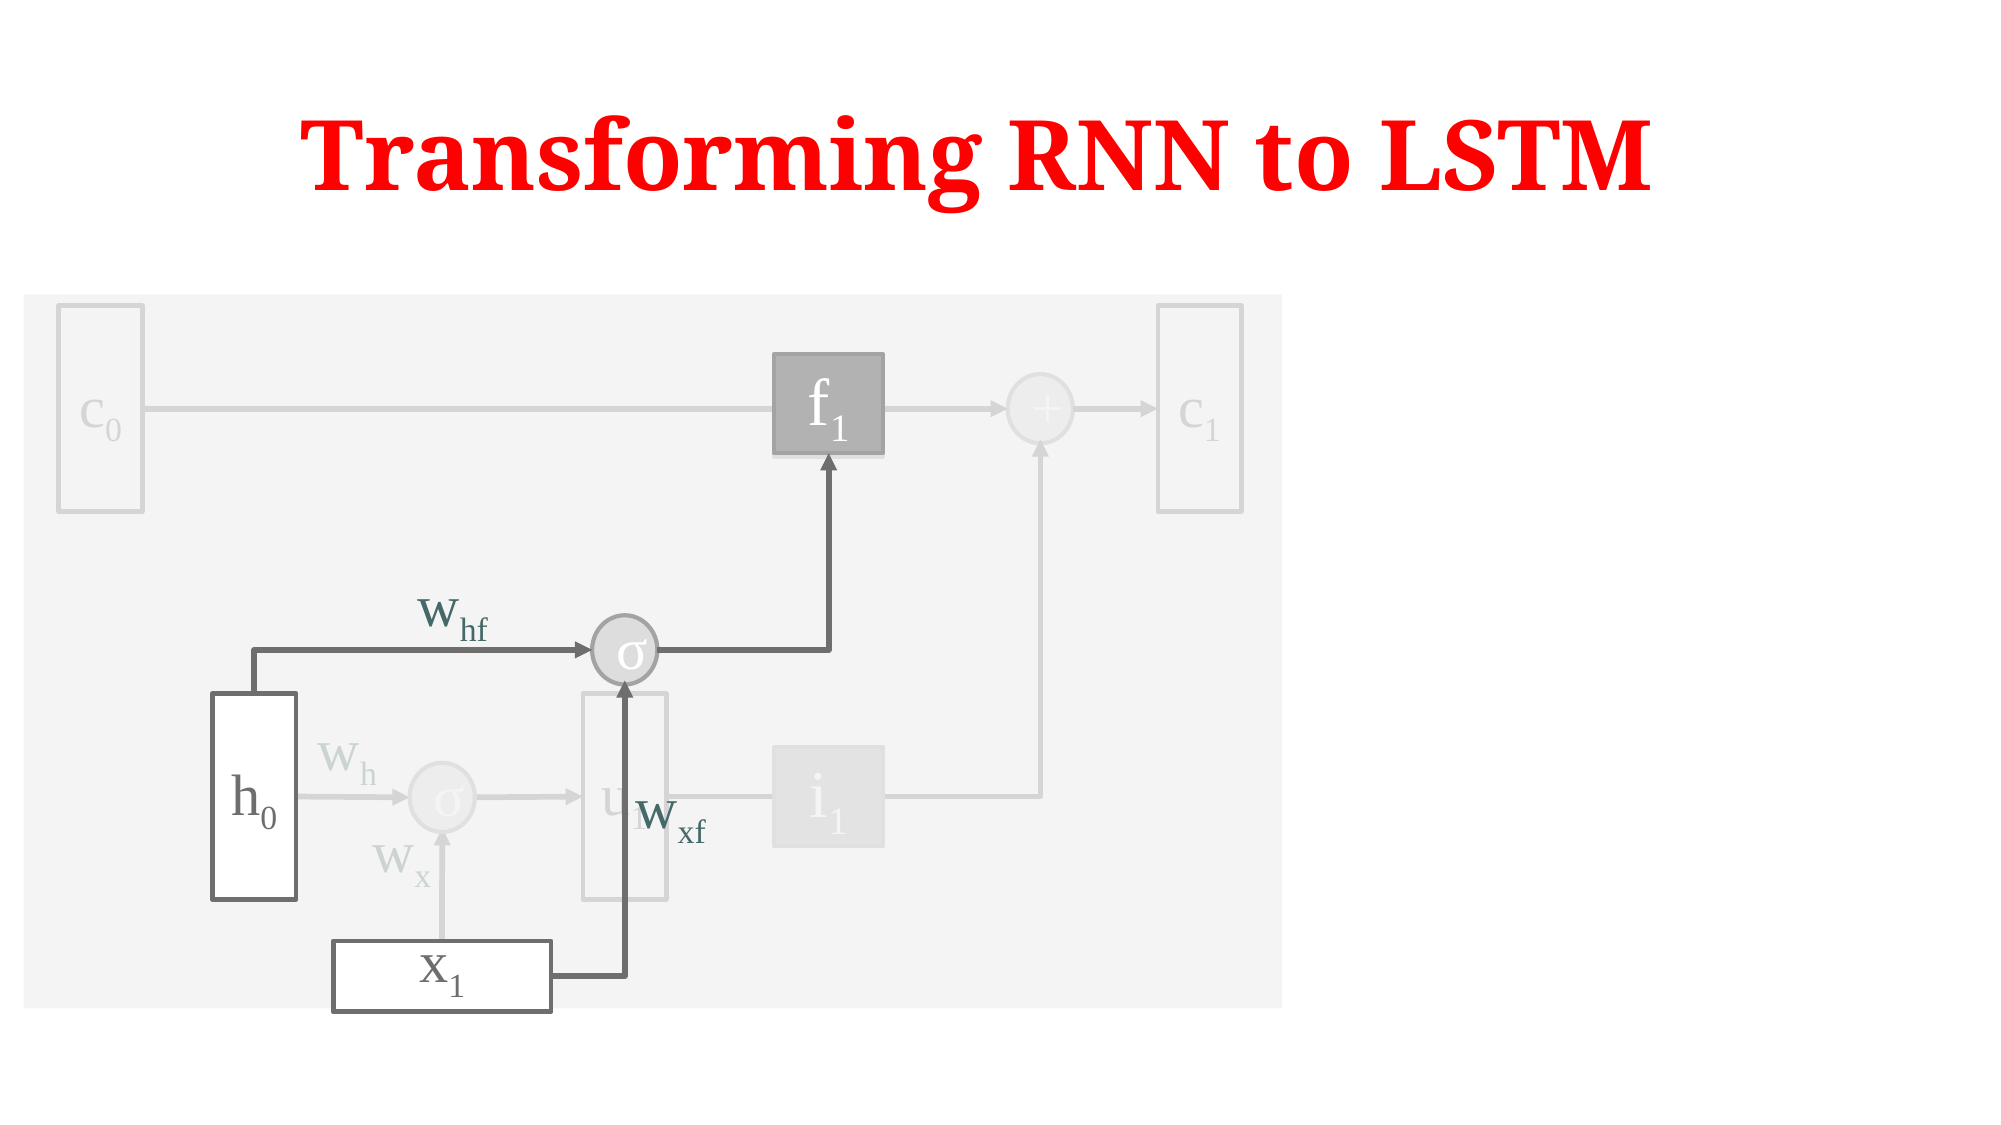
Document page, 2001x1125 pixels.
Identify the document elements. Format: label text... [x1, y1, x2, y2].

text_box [58, 305, 1242, 1012]
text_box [212, 353, 884, 1012]
title Transforming RNN to LSTM [55, 85, 1900, 240]
text_box [21, 292, 1284, 1010]
